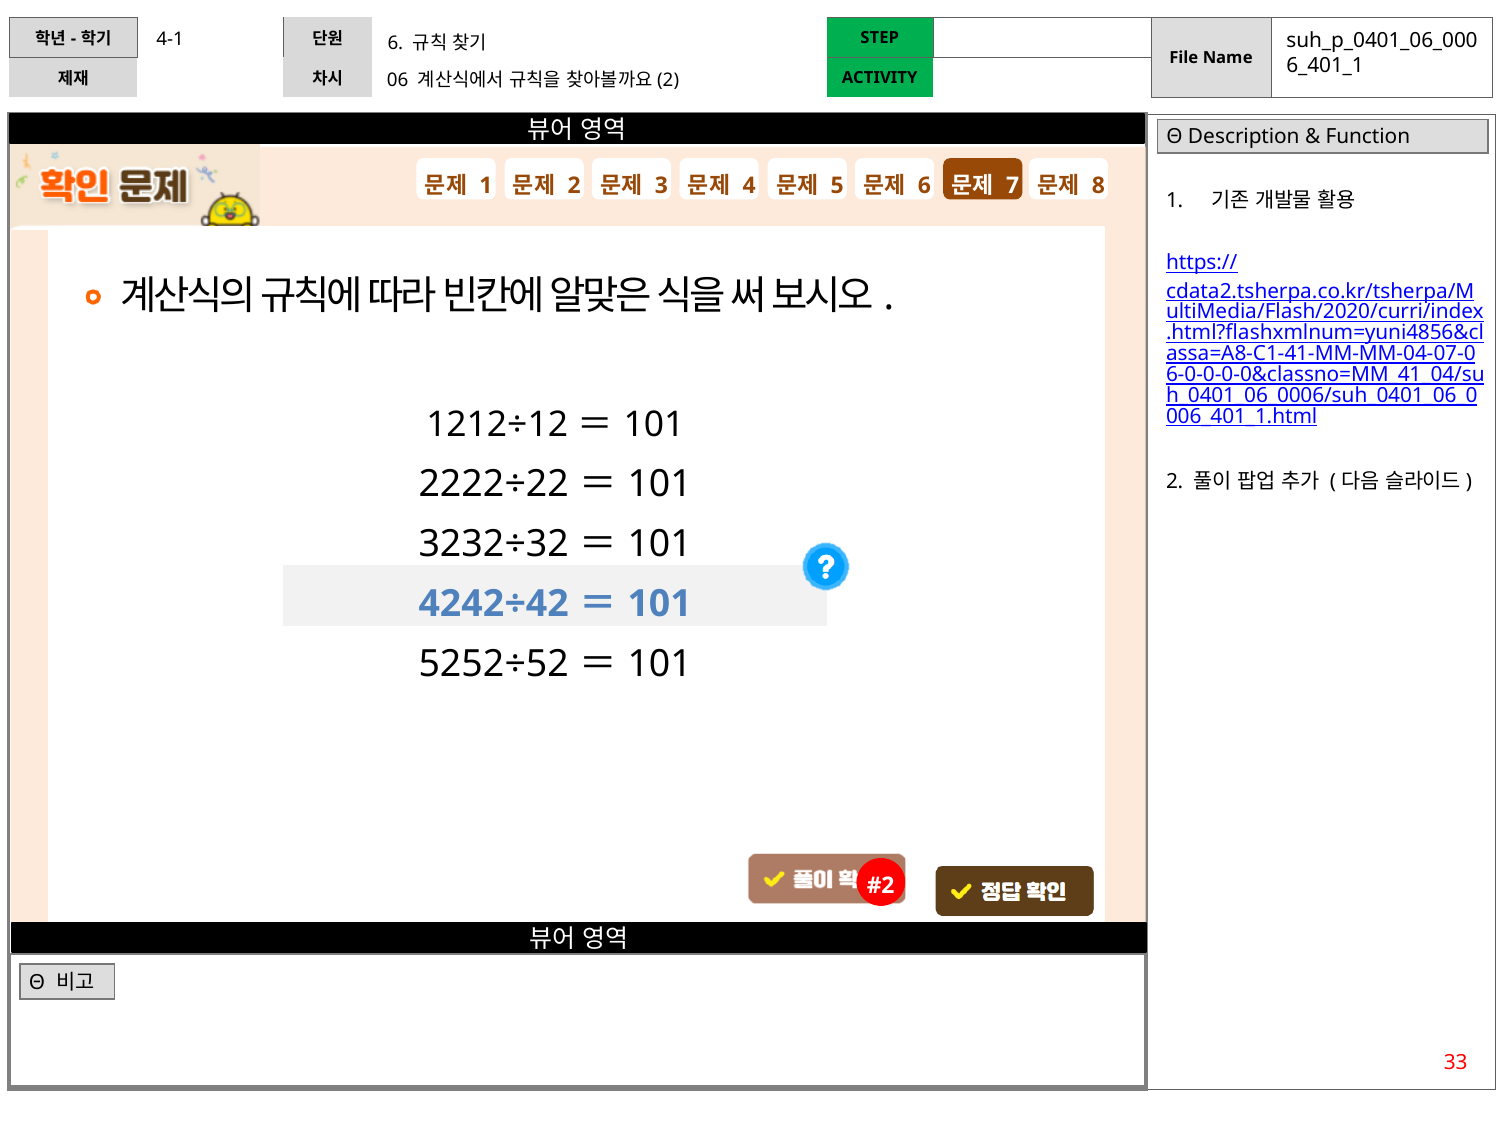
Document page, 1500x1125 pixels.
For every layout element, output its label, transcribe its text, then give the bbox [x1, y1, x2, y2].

text_box 문제 3 [608, 149, 695, 205]
text_box 기존 개발물 활용 https://cdata2.tsherpa.co.kr/tsherpa/MultiMedia/Flash/2020/curri/index.html?flashxmlnum=yuni4856&classa=A8-C1-41-MM-MM-04-07-06-0-0-0-0&classno=MM_41_04/suh_0401_06_0006/suh_0401_06_0006_401_1.html 2. 풀이 팝업 추가 (다음 슬라이드) [1151, 179, 1500, 507]
table_cell 3232÷32＝101 [283, 505, 827, 565]
text_box 문제 4 [695, 149, 783, 205]
picture [10, 144, 260, 230]
text_box 4-1 [141, 18, 284, 55]
text_box 계산식의 규칙에 따라 빈칸에 알맞은 식을 써 보시오. [105, 263, 1109, 326]
picture [795, 537, 856, 597]
picture [746, 851, 906, 906]
text_box 문제 6 [871, 149, 958, 205]
text_box 문제 1 [410, 149, 520, 205]
text_box 문제 2 [520, 149, 608, 205]
table_header 1212÷12＝101 [283, 388, 827, 445]
text_box 6. 규칙 찾기 [372, 23, 828, 48]
text_box 문제 7 [958, 149, 1046, 205]
table_cell 5252÷52＝101 [283, 626, 827, 686]
text_box 문제 8 [1046, 149, 1132, 205]
table_cell 4242÷42＝101 [283, 565, 827, 626]
picture [933, 863, 1097, 917]
text_box suh_p_0401_06_0006_401_1 [1271, 18, 1500, 84]
text_box 문제 5 [783, 149, 871, 205]
table_header Θ Description & Function [1158, 120, 1487, 152]
text_box 06 계산식에서 규칙을 찾아볼까요(2) [372, 60, 821, 96]
picture [82, 285, 103, 307]
table_cell 2222÷22＝101 [283, 445, 827, 505]
